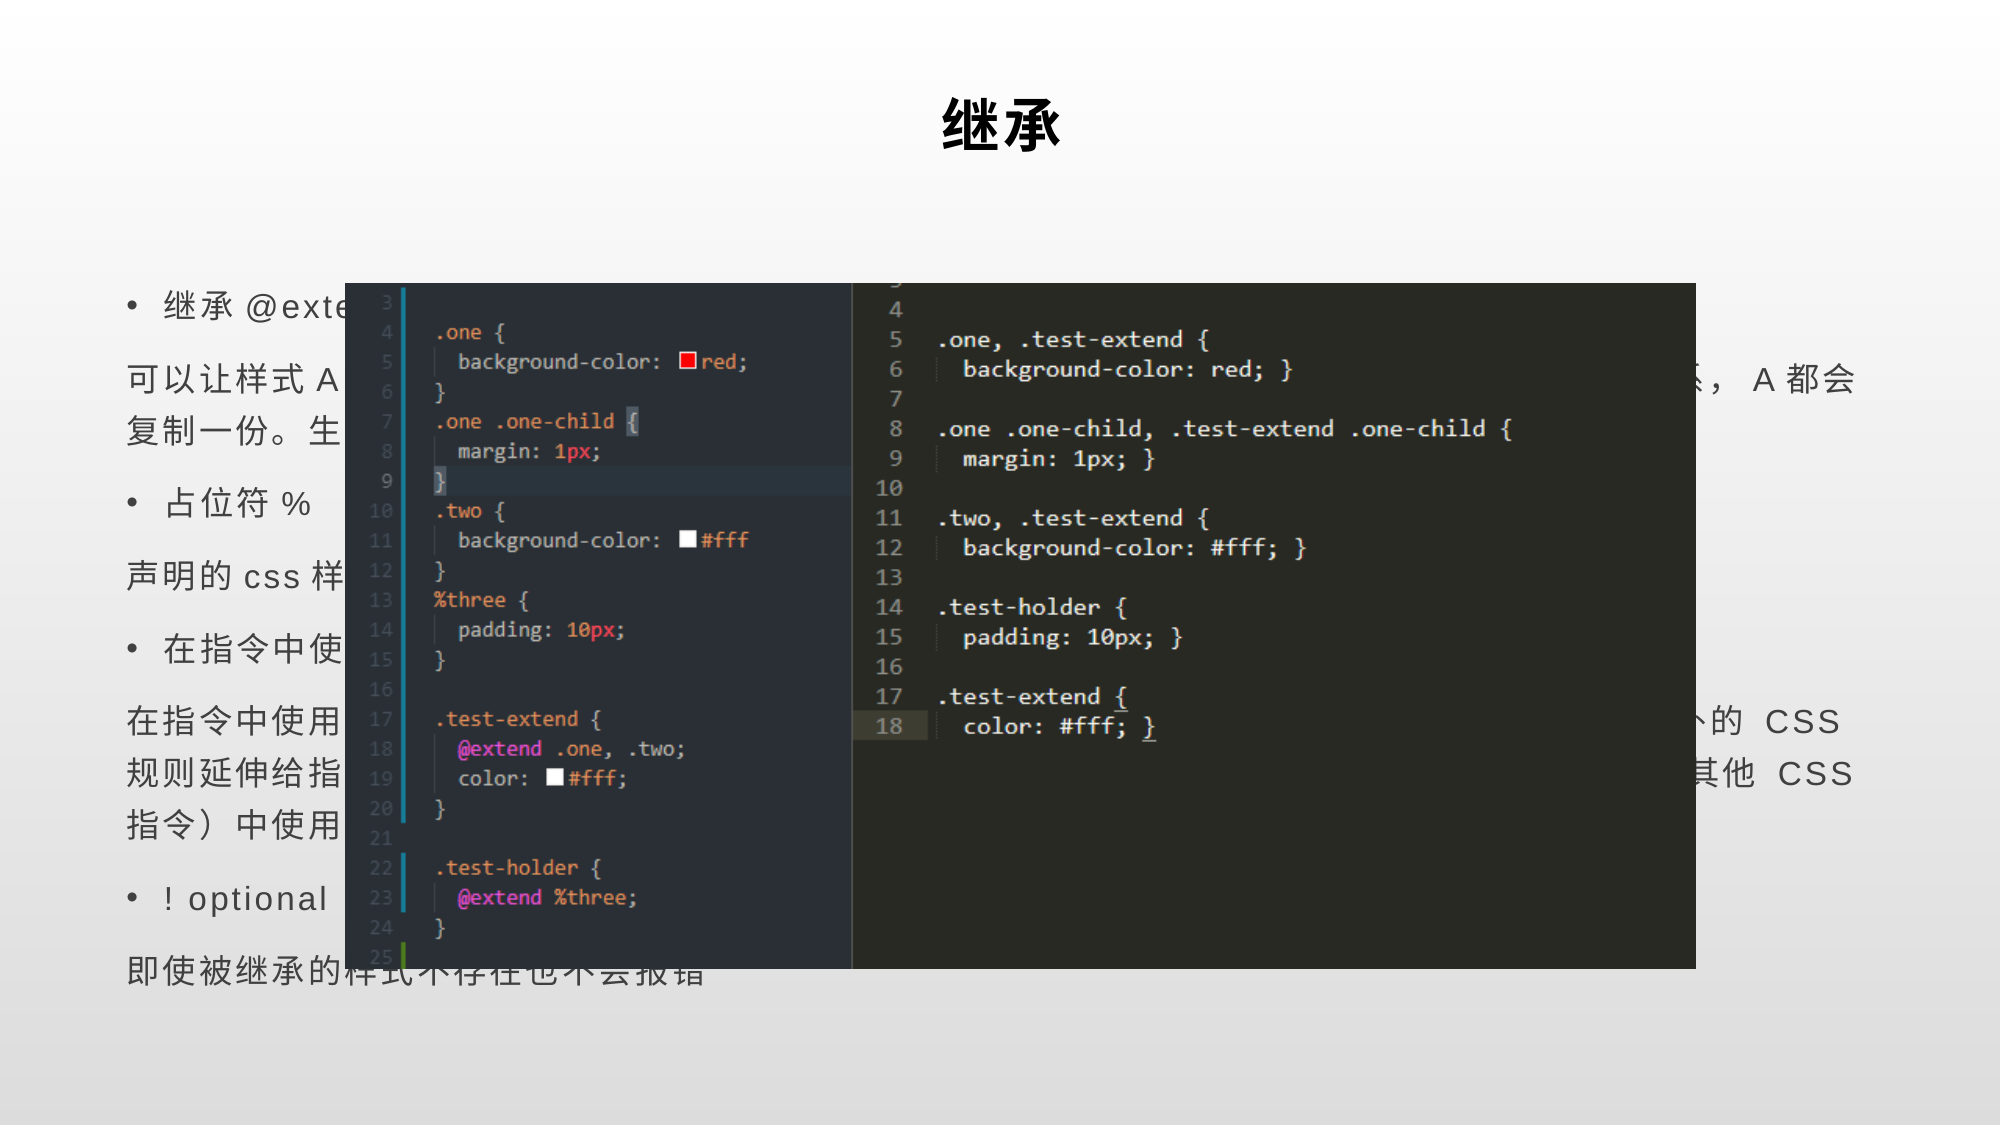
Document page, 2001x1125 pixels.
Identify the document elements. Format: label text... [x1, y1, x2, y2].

title 继承 [109, 70, 1891, 178]
picture [345, 283, 1696, 969]
list 继承@extend 可以让样式A扩展样式B的所有css属性，包括父样式嵌套的样式。相当于B有的样式和嵌套关系，A都会复制一份。生成新的选择器。 占位符% 声明的css样式只会被@extend， 不会生成一个样式 在指令中使用@extend 在指令中使用 @extend 时（比如在 @media 中）有一些限制：Sass 不可以将 @media 层外的 CSS 规则延伸给指令层内的 CSS，这样会生成大量的无用代码。也就是说，如果在 @media （或者其他 CSS 指令）中使用 @extend，必须延伸给相同指令层中的选择器。有点类似于块作用域的封闭效果。 ! optional 即使被继承的样式不存在也不会报错 [109, 212, 1891, 1040]
